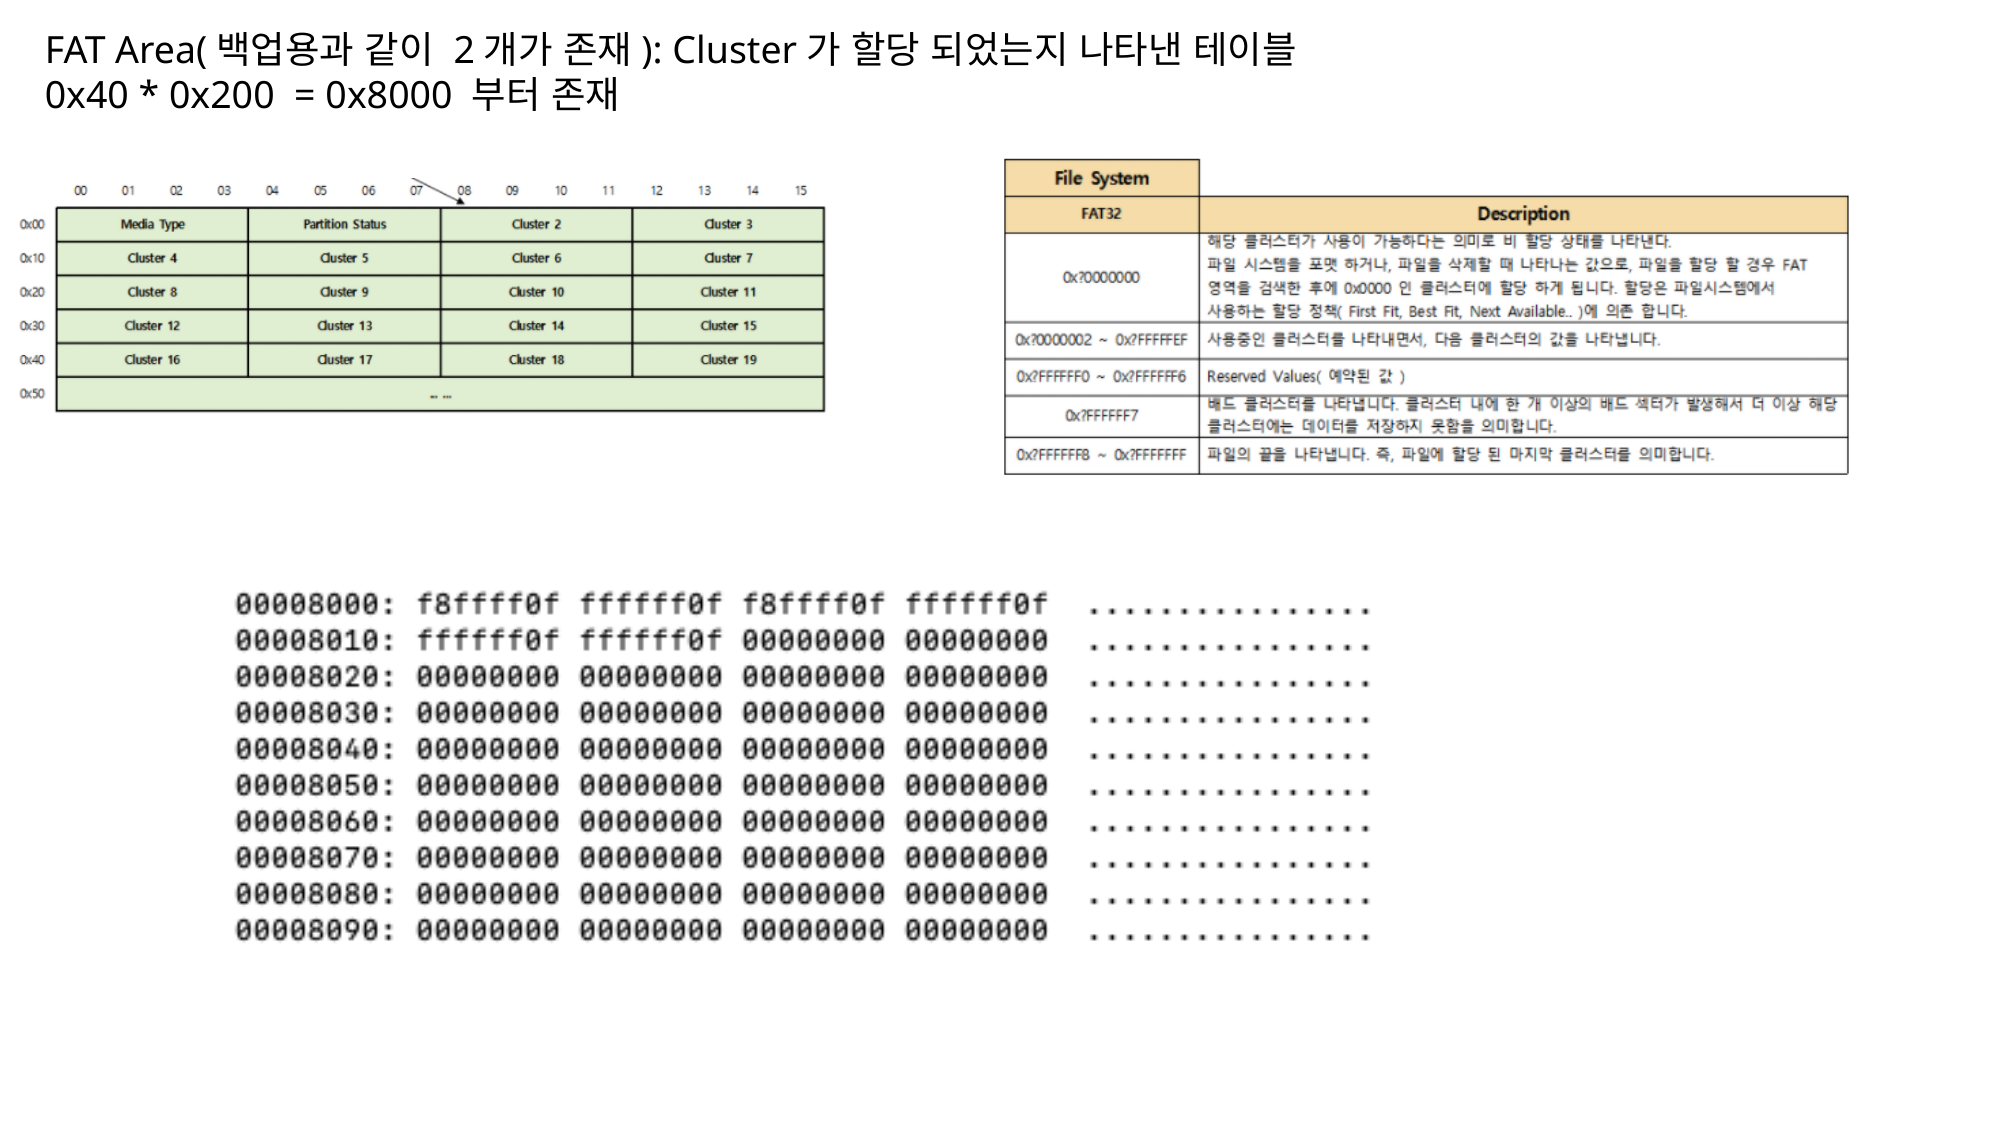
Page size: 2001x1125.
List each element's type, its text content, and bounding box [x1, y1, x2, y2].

picture [0, 178, 835, 426]
picture [999, 155, 1978, 490]
picture [228, 589, 1373, 946]
text_box FAT Area(백업용과 같이 2개가 존재): Cluster가 할당 되었는지 나타낸 테이블 0x40 * 0x200 = 0x8000 부터 존재 [30, 18, 1539, 124]
